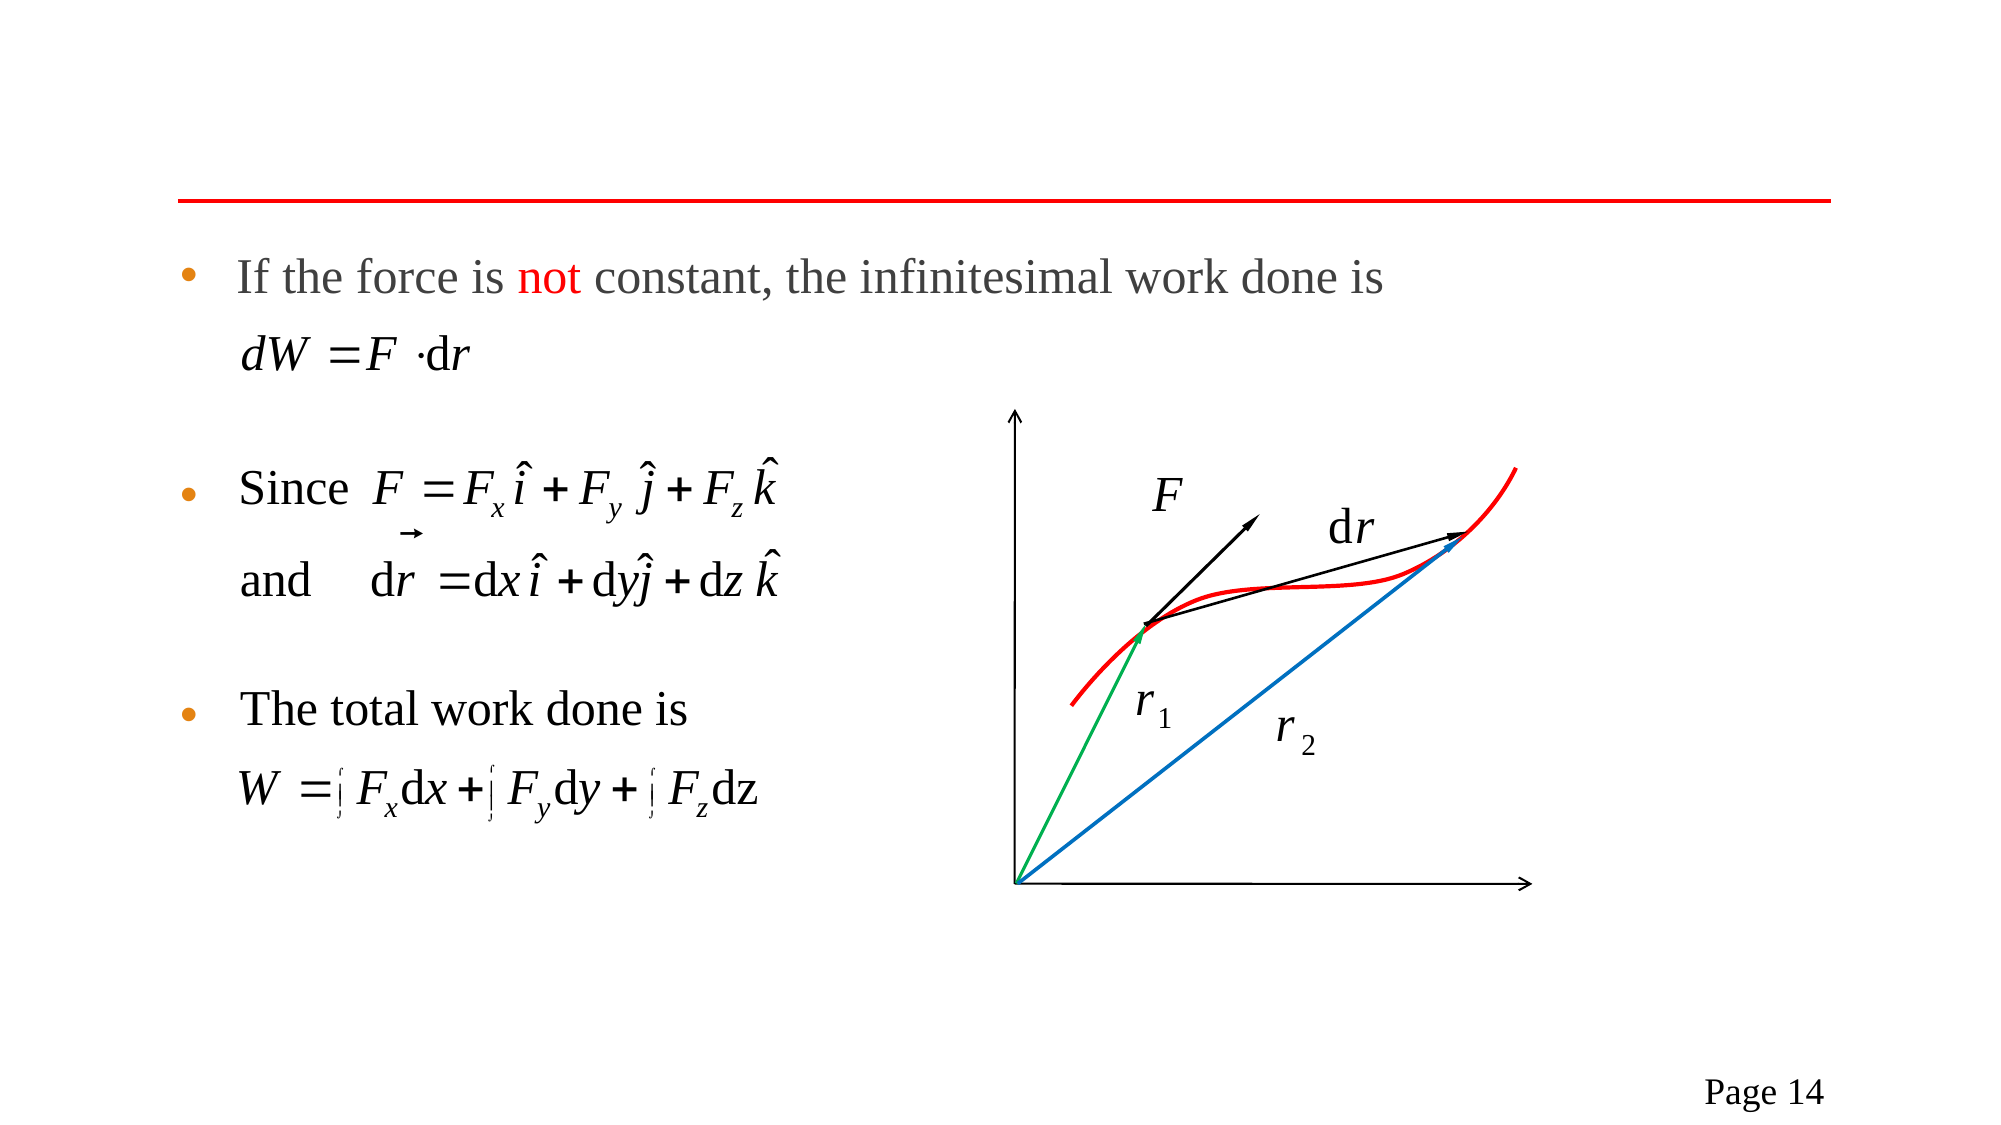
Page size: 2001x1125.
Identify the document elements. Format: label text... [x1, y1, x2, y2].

list If the force is not constant, the infinitesimal work done is [180, 236, 1834, 1004]
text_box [1014, 408, 1533, 885]
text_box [236, 321, 480, 377]
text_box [236, 685, 763, 829]
slide_number Page 14 [1624, 1059, 1840, 1120]
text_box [236, 449, 792, 614]
